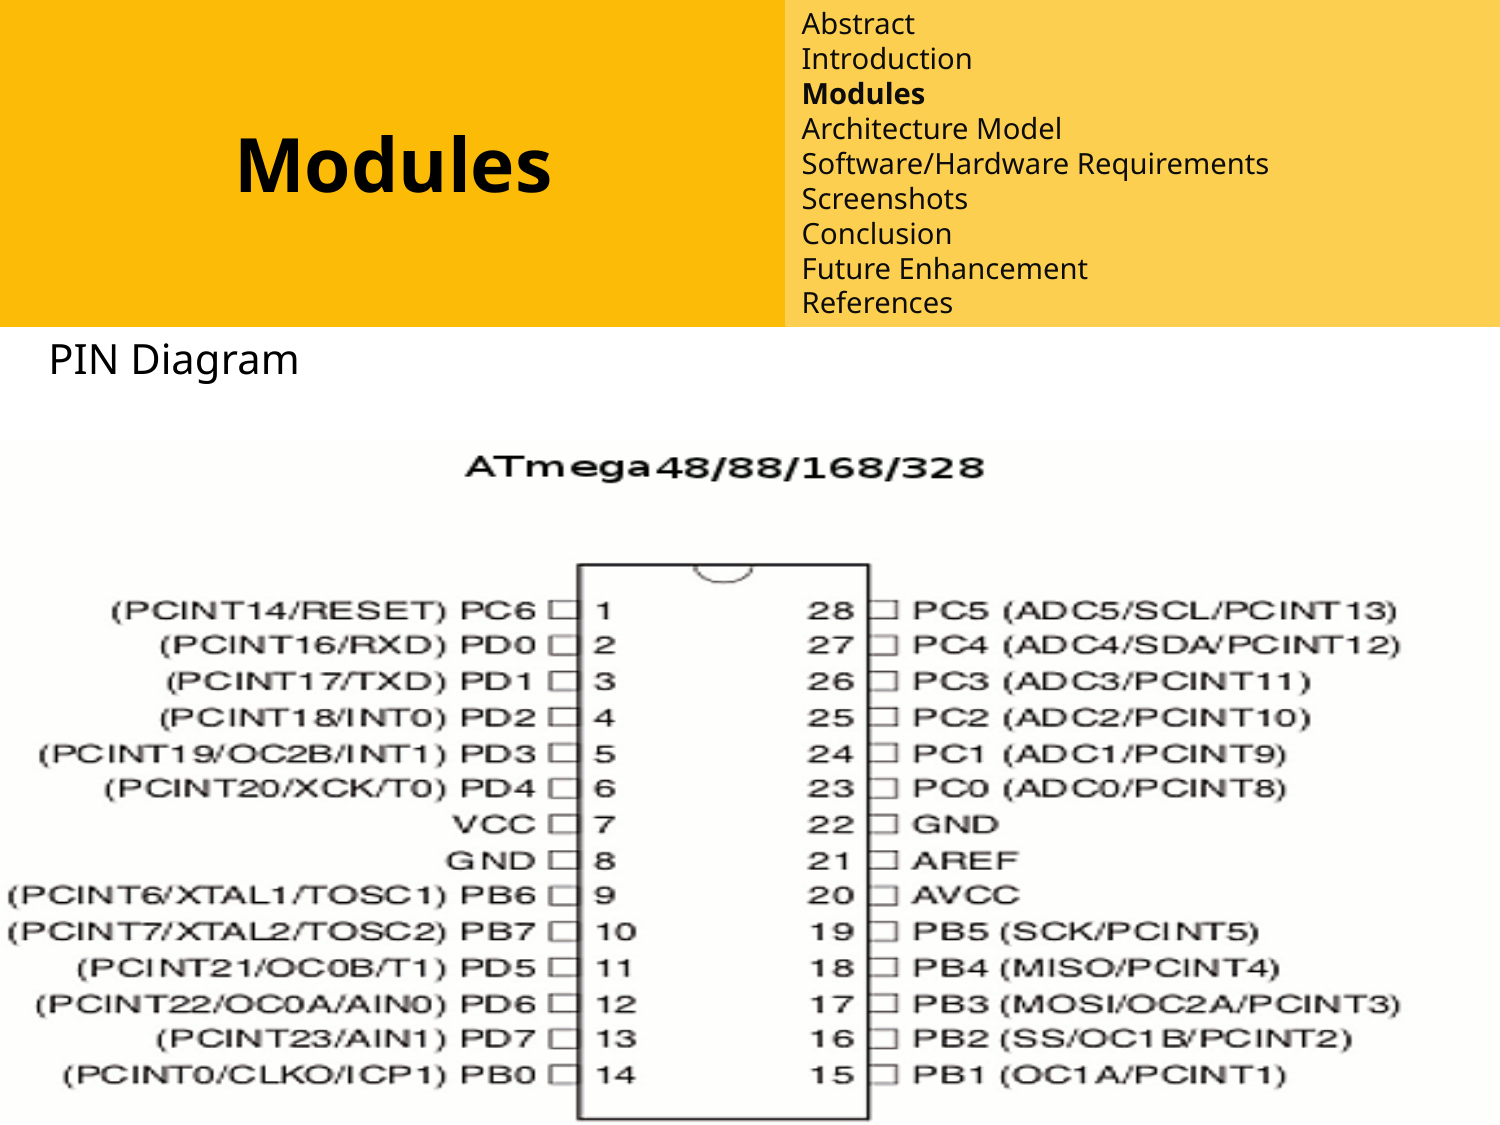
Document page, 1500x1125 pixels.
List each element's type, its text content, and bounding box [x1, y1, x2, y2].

list PIN Diagram [0, 325, 1500, 439]
picture [0, 440, 1500, 1125]
text_box Abstract Introduction Modules Architecture Model Software/Hardware Requirements Screenshots Conclusion Future Enhancement References [786, 0, 1500, 325]
text_box Modules [0, 0, 786, 325]
